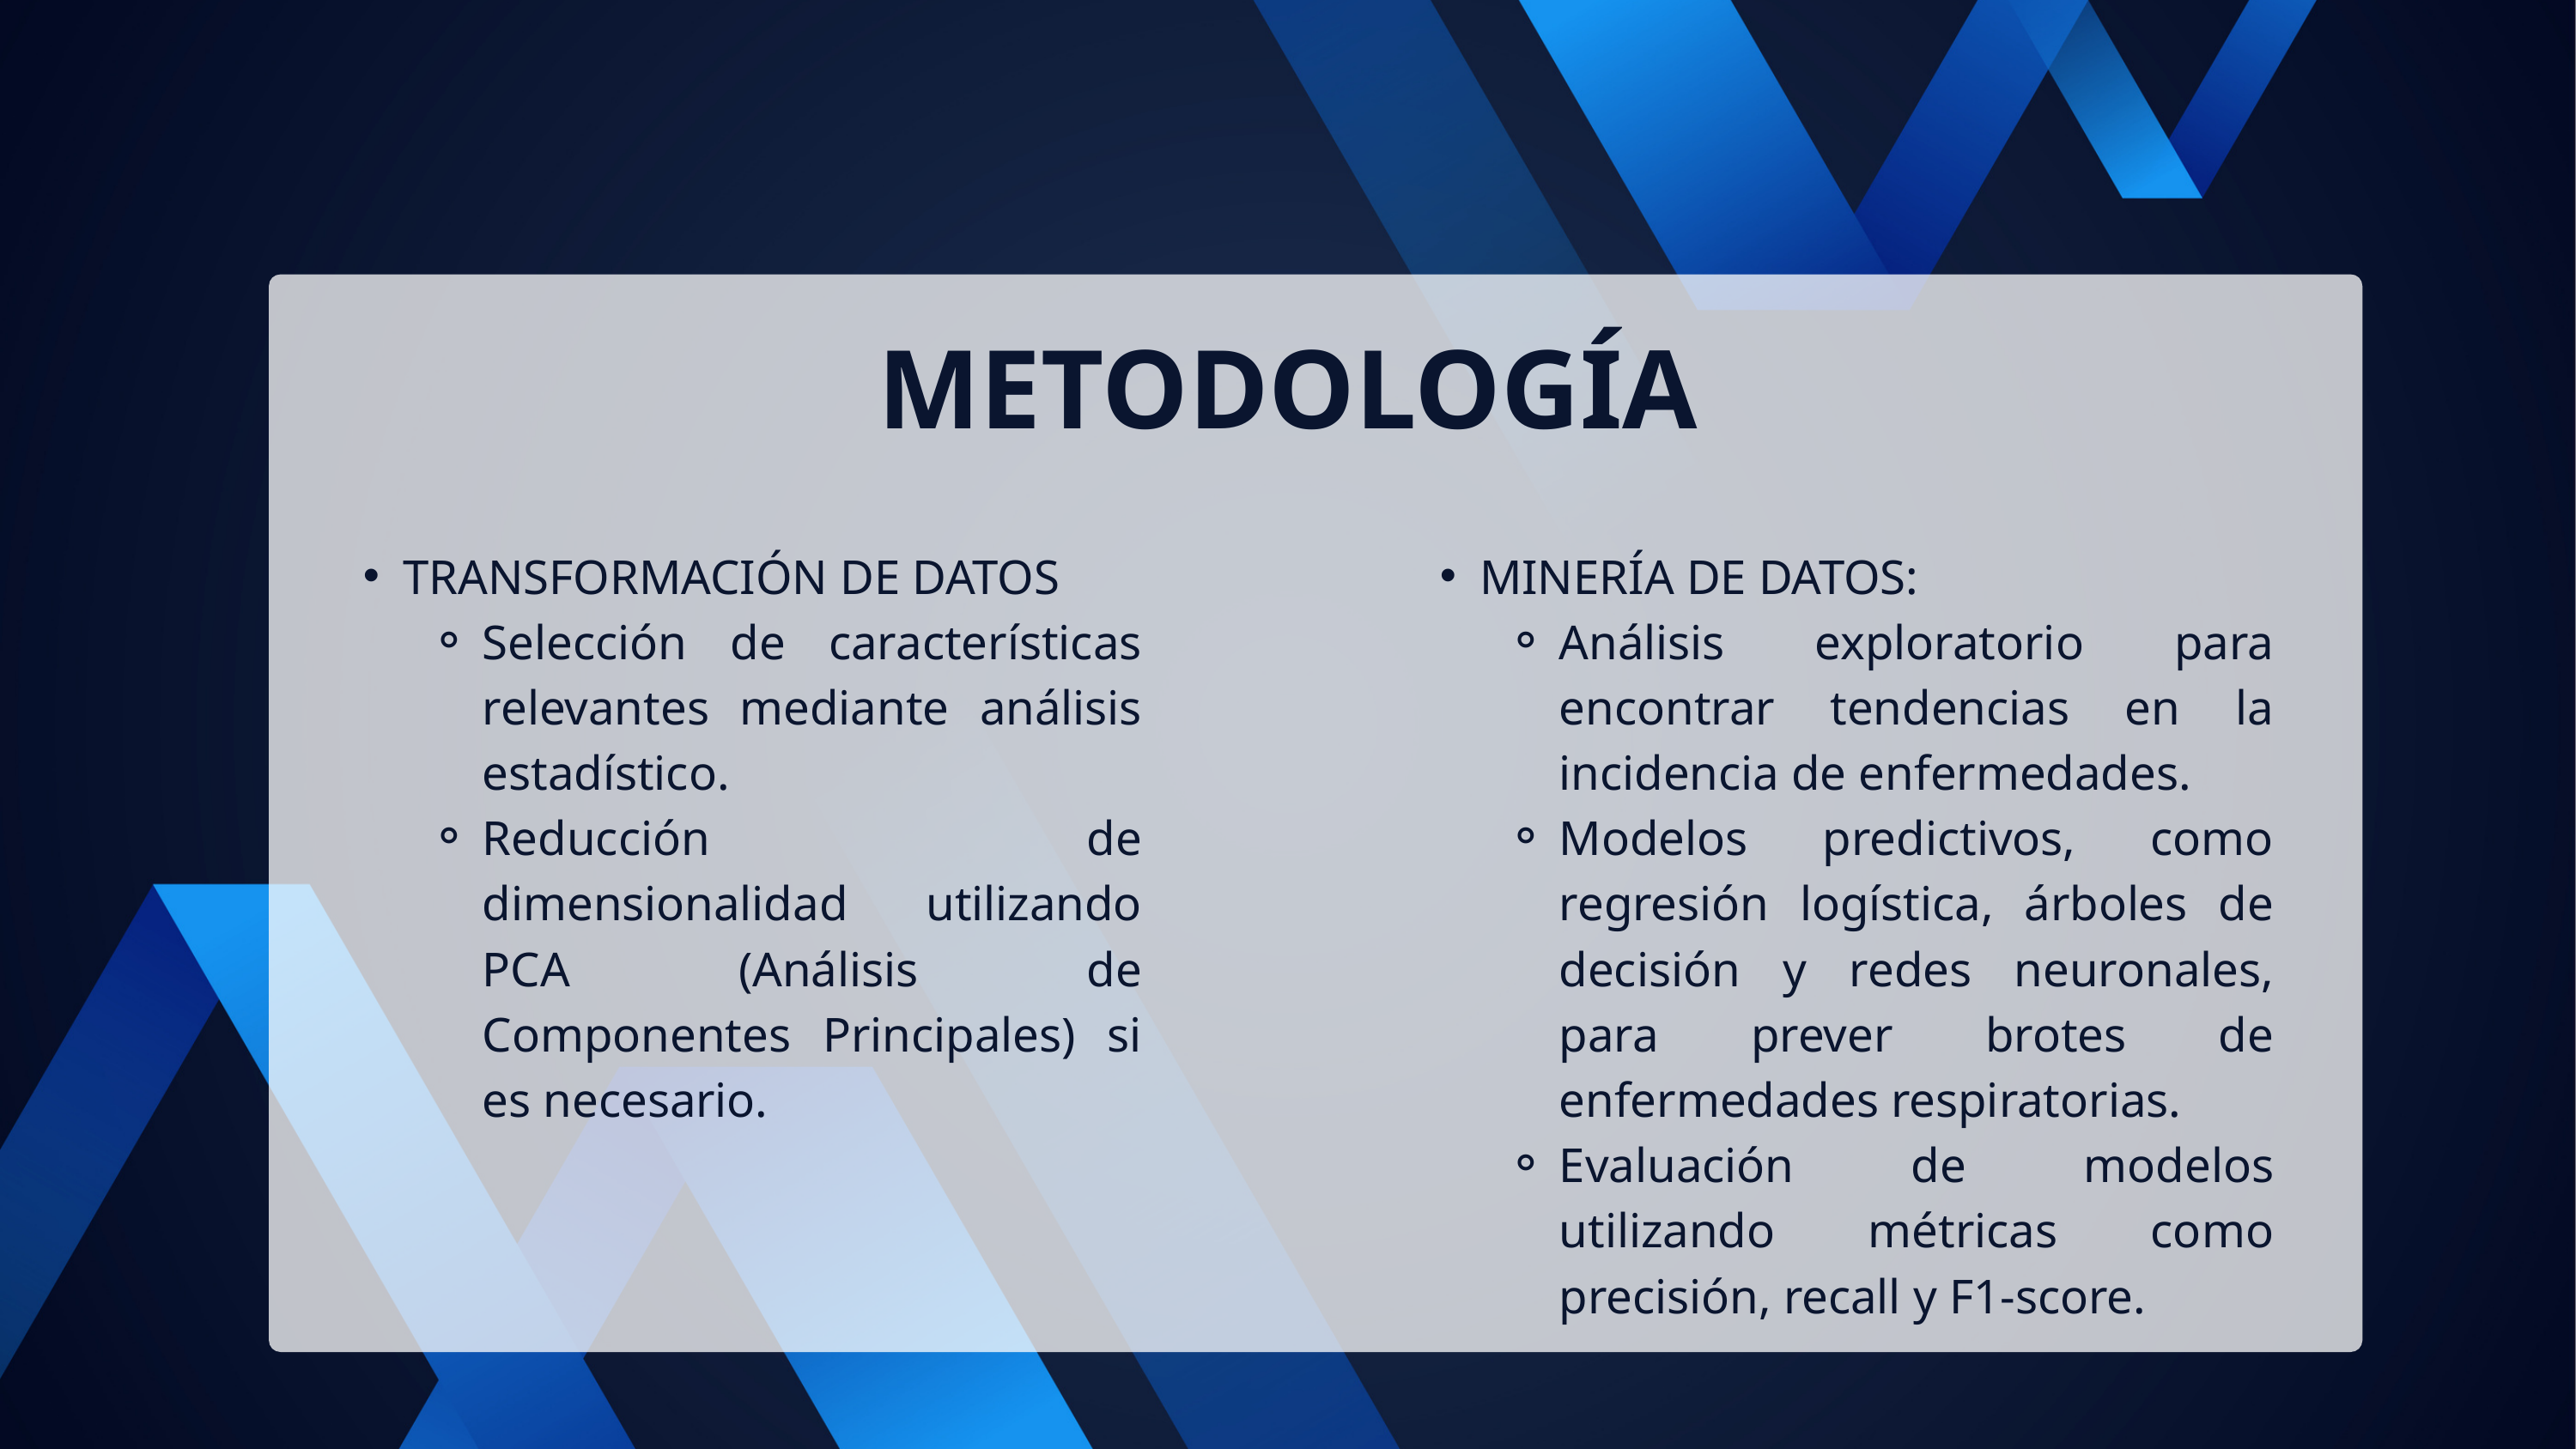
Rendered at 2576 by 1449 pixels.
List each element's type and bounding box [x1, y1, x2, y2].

text_box [0, 0, 2576, 1449]
text_box [268, 274, 2363, 1353]
